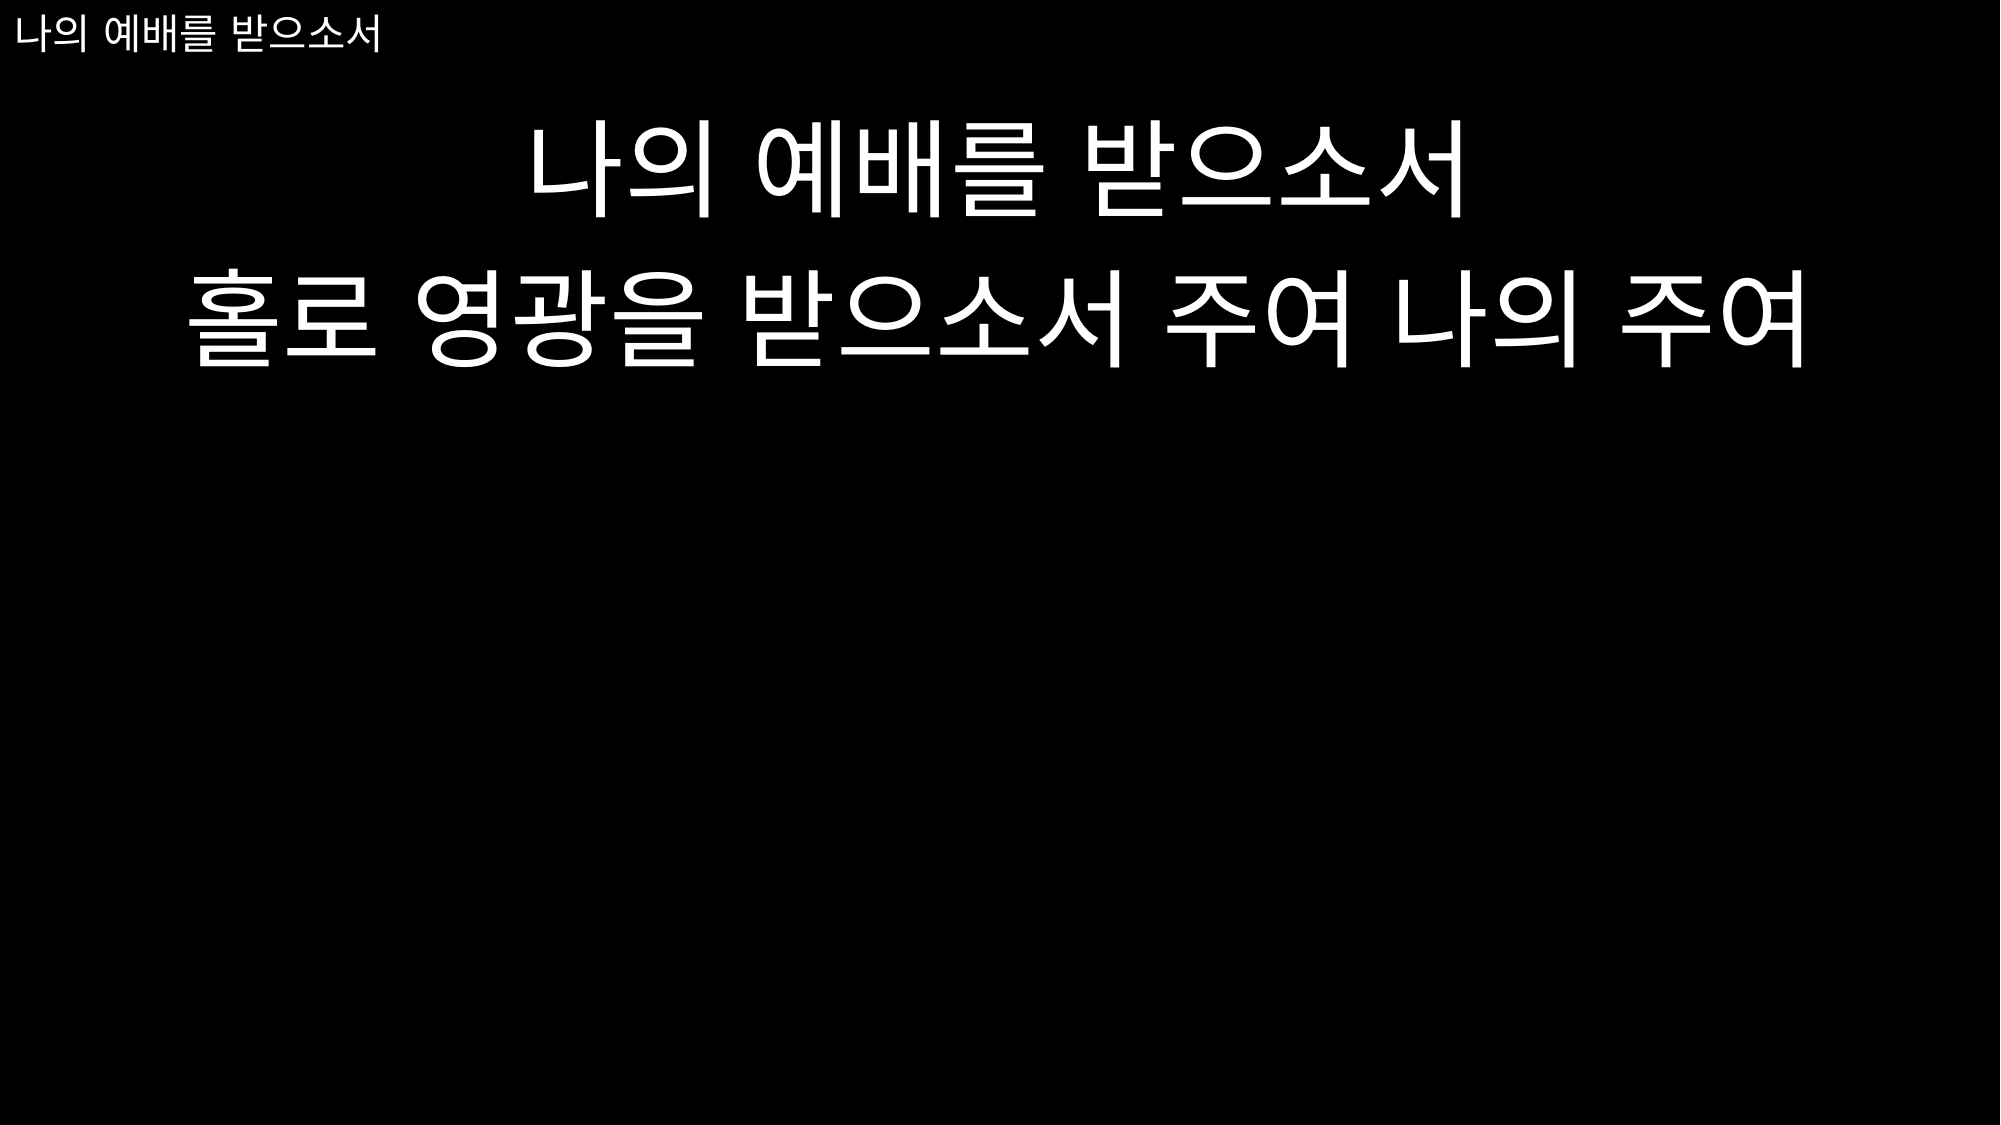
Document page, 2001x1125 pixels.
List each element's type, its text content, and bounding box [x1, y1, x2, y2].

subtitle 나의 예배를 받으소서 홀로 영광을 받으소서 주여 나의 주여 [0, 3, 2000, 781]
